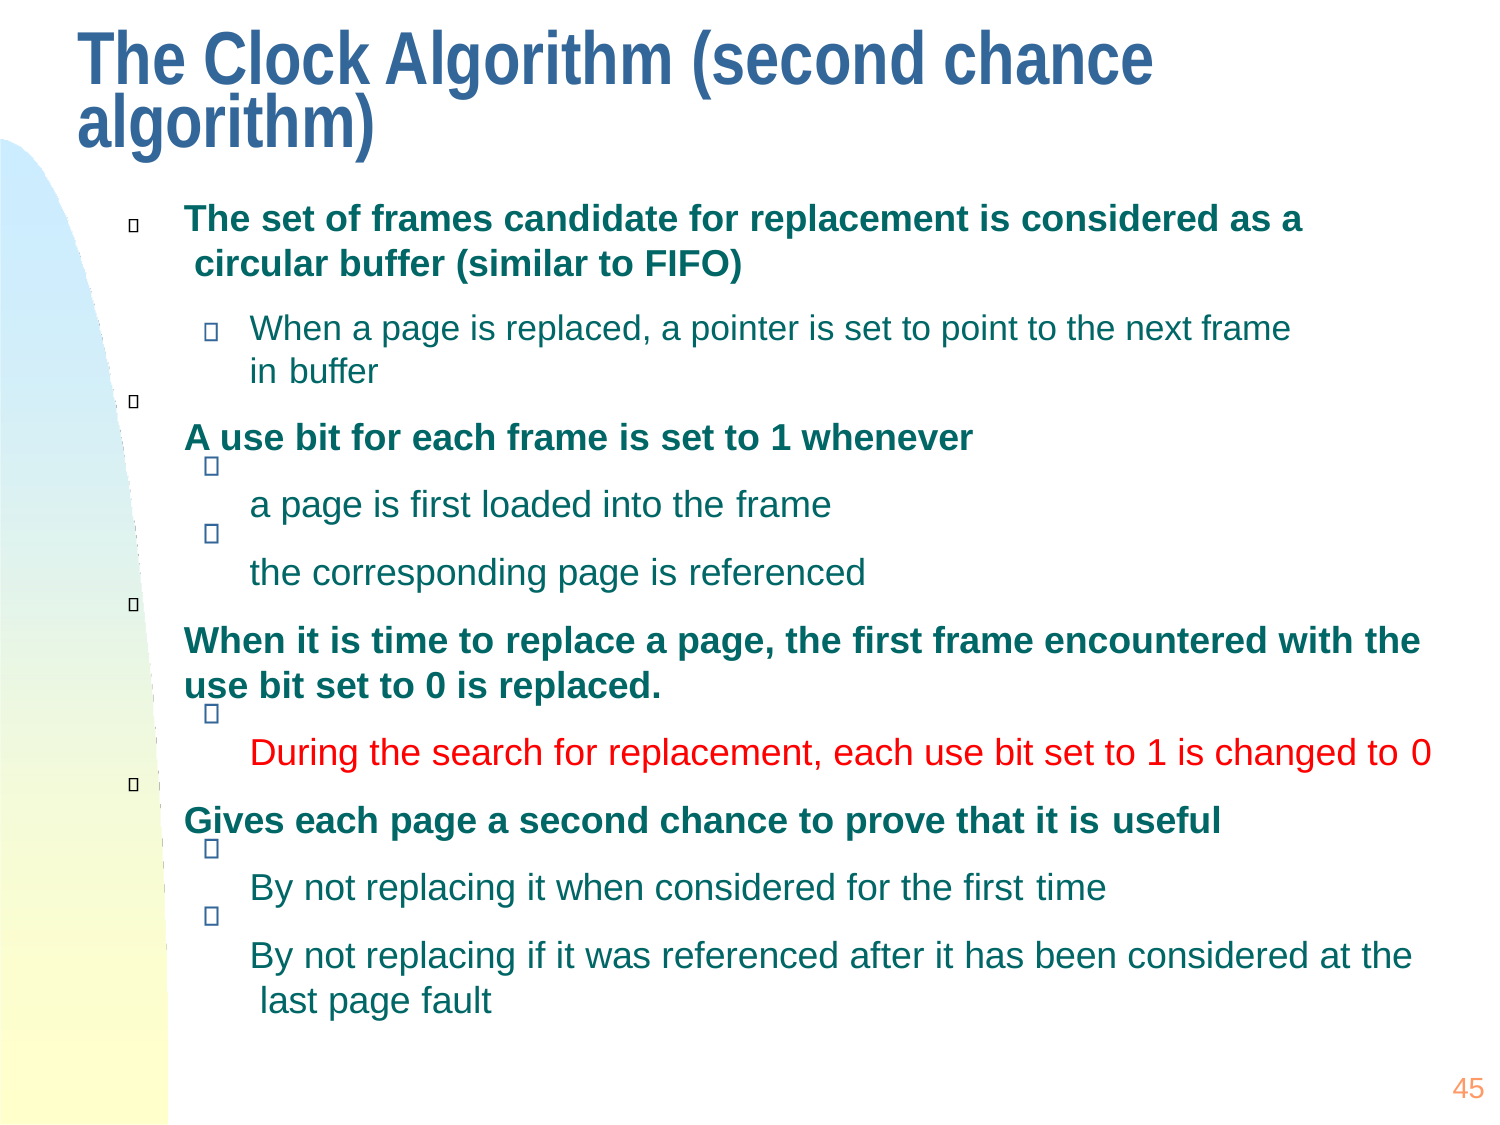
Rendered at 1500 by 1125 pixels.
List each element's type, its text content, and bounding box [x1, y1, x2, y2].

text_box [127, 387, 152, 413]
slide_number 45 [1446, 1069, 1492, 1125]
text_box [127, 211, 152, 237]
text_box [127, 590, 152, 616]
picture [0, 138, 169, 1125]
text_box The set of frames candidate for replacement is considered as a circular buffer (similar to FIFO) When a page is replaced, a pointer is set to point to the next frame in buffer A use bit for each frame is set to 1 whenever a page is first loaded into the frame the corresponding page is referenced When it is time to replace a page, the first frame encountered with the use bit set to 0 is replaced. During the search for replacement, each use bit set to 1 is changed to 0 Gives each page a second chance to prove that it is useful By not replacing it when considered for the first time By not replacing if it was referenced after it has been considered at the last page fault [181, 192, 1440, 1021]
title The Clock Algorithm (second chance algorithm) [75, 5, 1162, 223]
text_box [127, 770, 152, 796]
